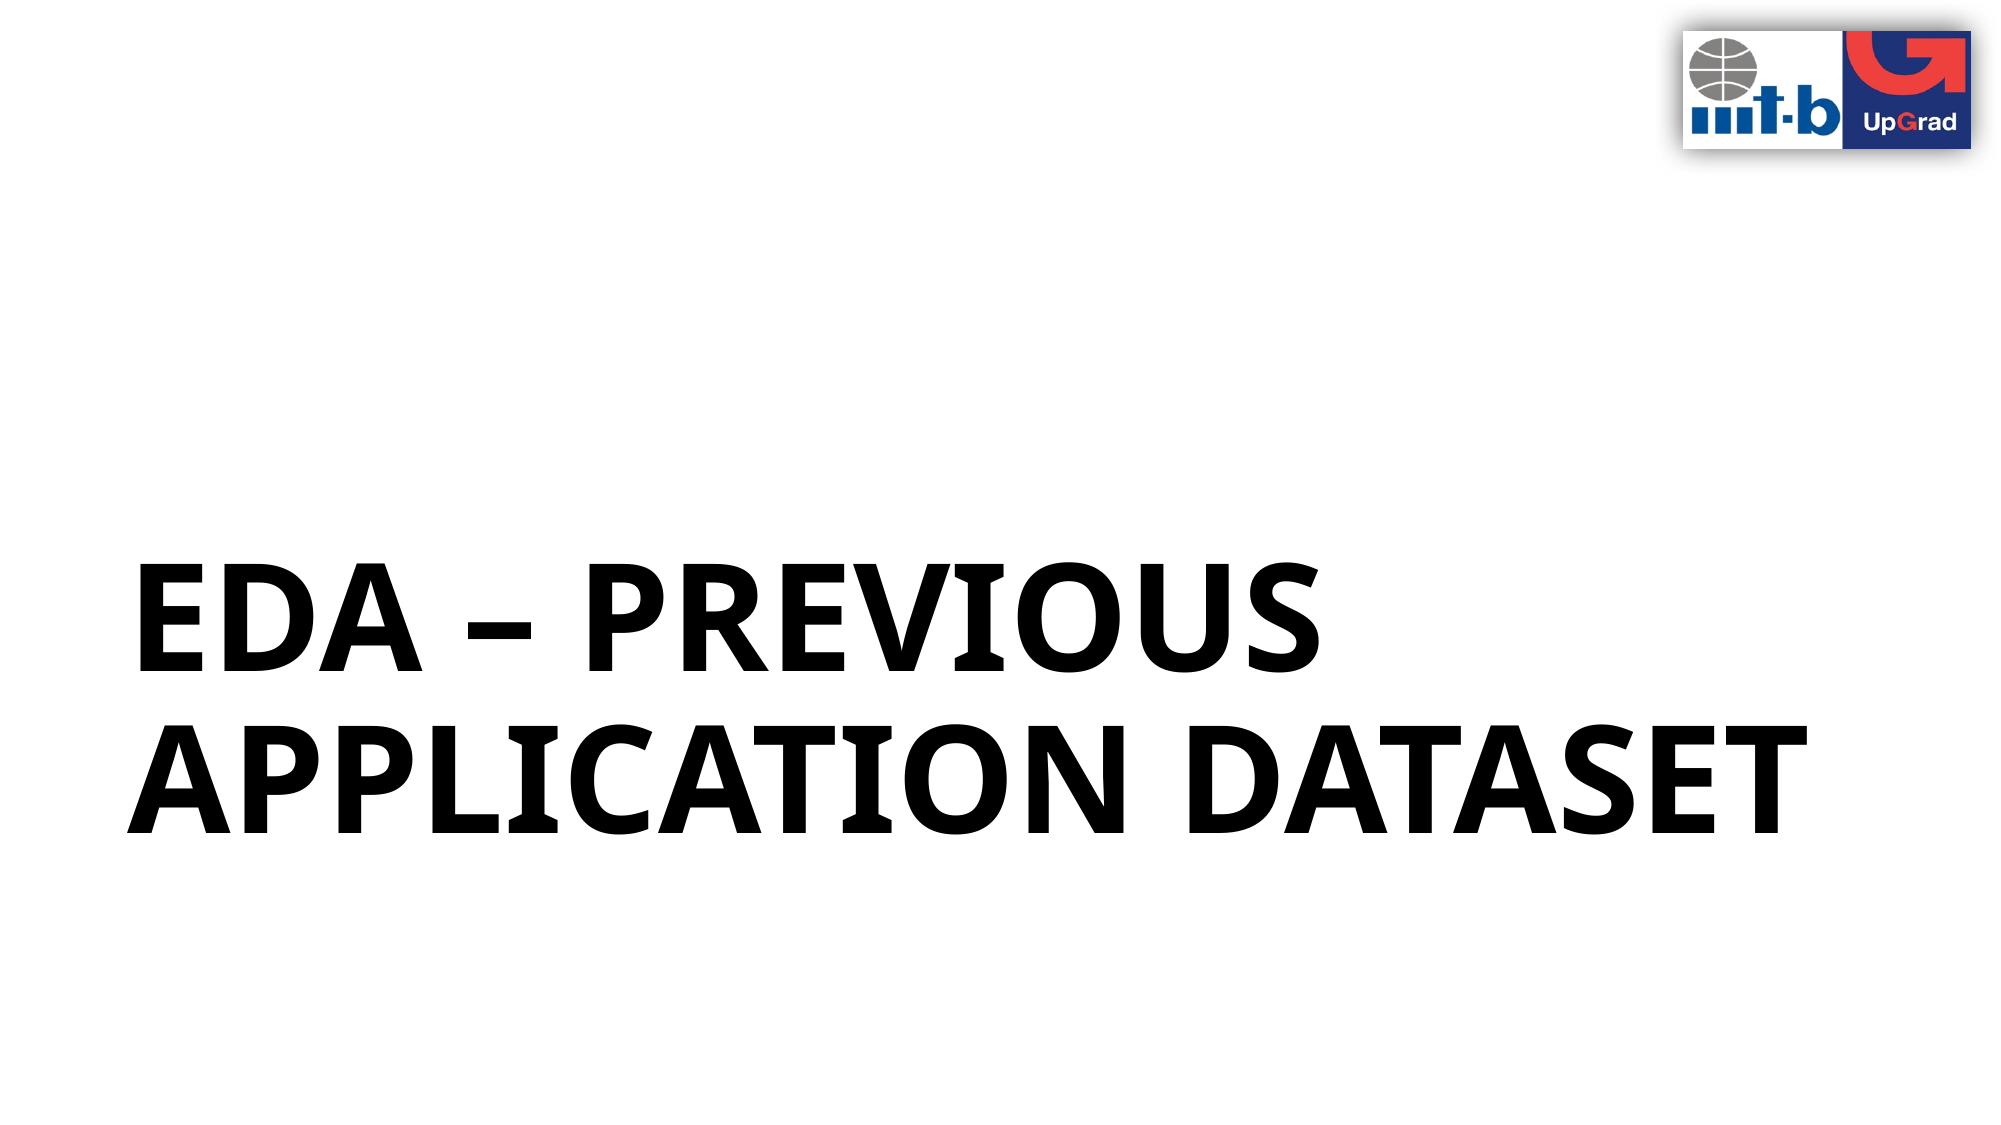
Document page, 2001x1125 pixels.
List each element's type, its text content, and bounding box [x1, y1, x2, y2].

title EDA – PREVIOUS APPLICATION DATASET [112, 470, 1838, 939]
picture [1683, 31, 1971, 149]
